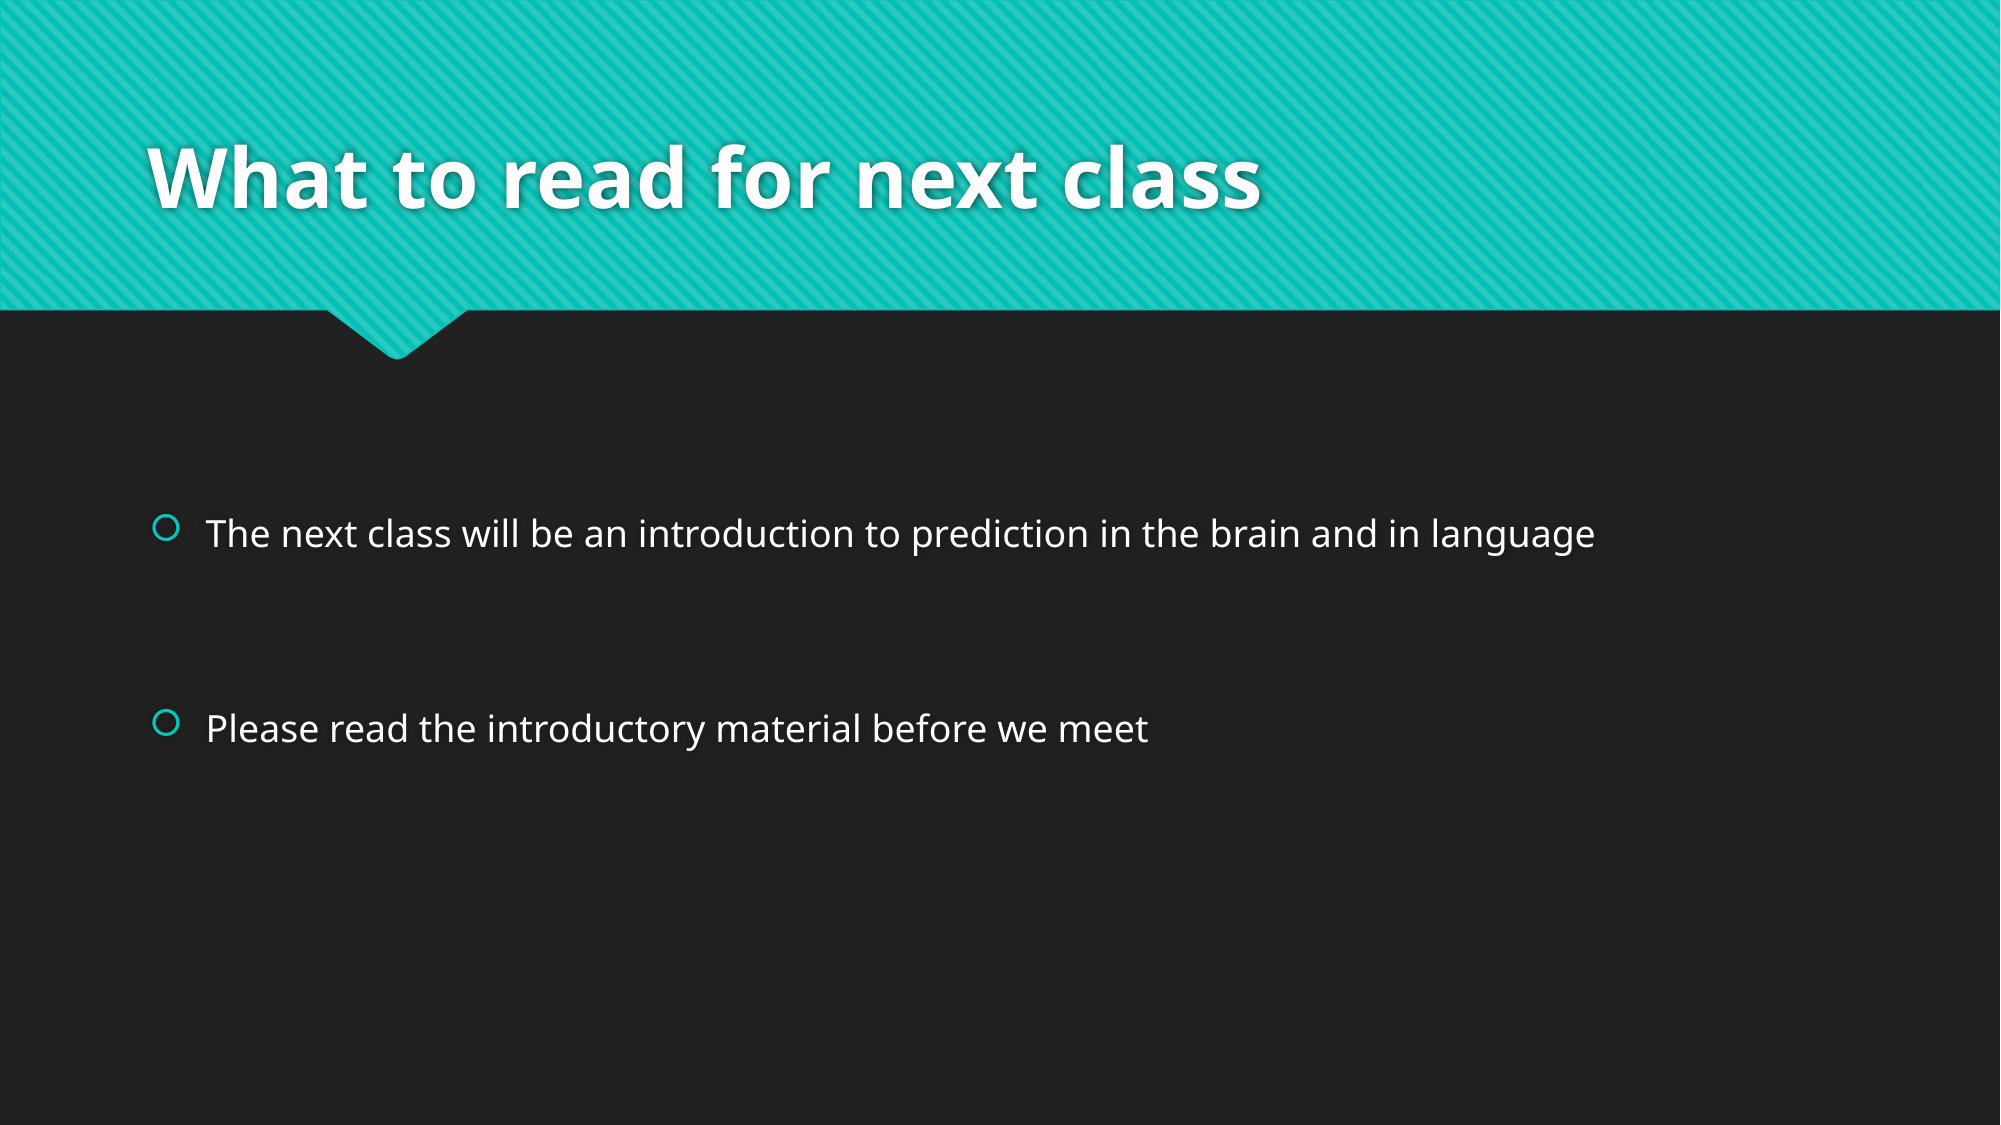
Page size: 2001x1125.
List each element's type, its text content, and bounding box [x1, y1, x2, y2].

list The next class will be an introduction to prediction in the brain and in language Please read the introductory material before we meet [134, 364, 1866, 962]
title What to read for next class [132, 73, 1868, 233]
